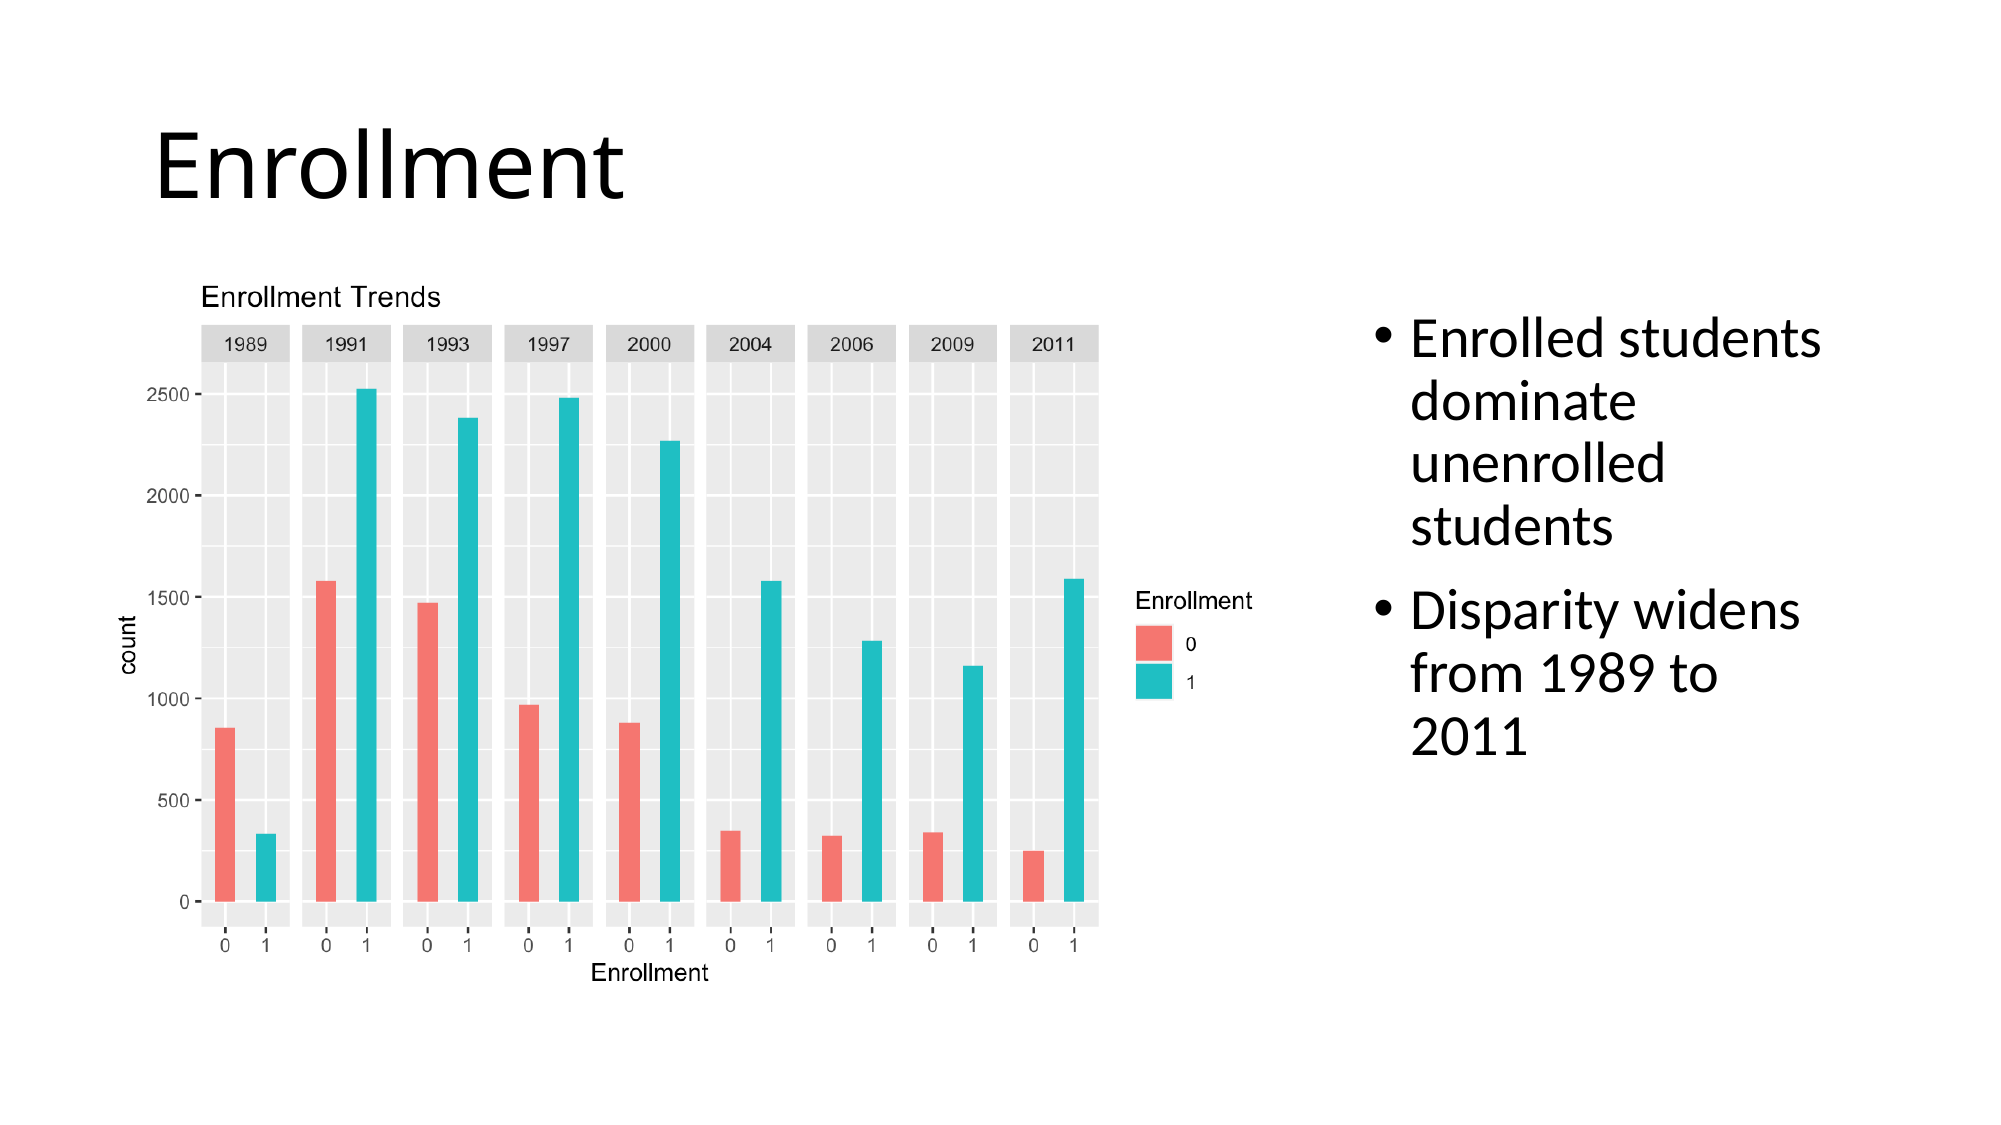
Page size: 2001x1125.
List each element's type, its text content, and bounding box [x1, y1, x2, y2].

picture [95, 277, 1258, 992]
title Enrollment [137, 59, 1863, 278]
list Enrolled students dominate unenrolled students Disparity widens from 1989 to 2011 [1358, 299, 1863, 1014]
